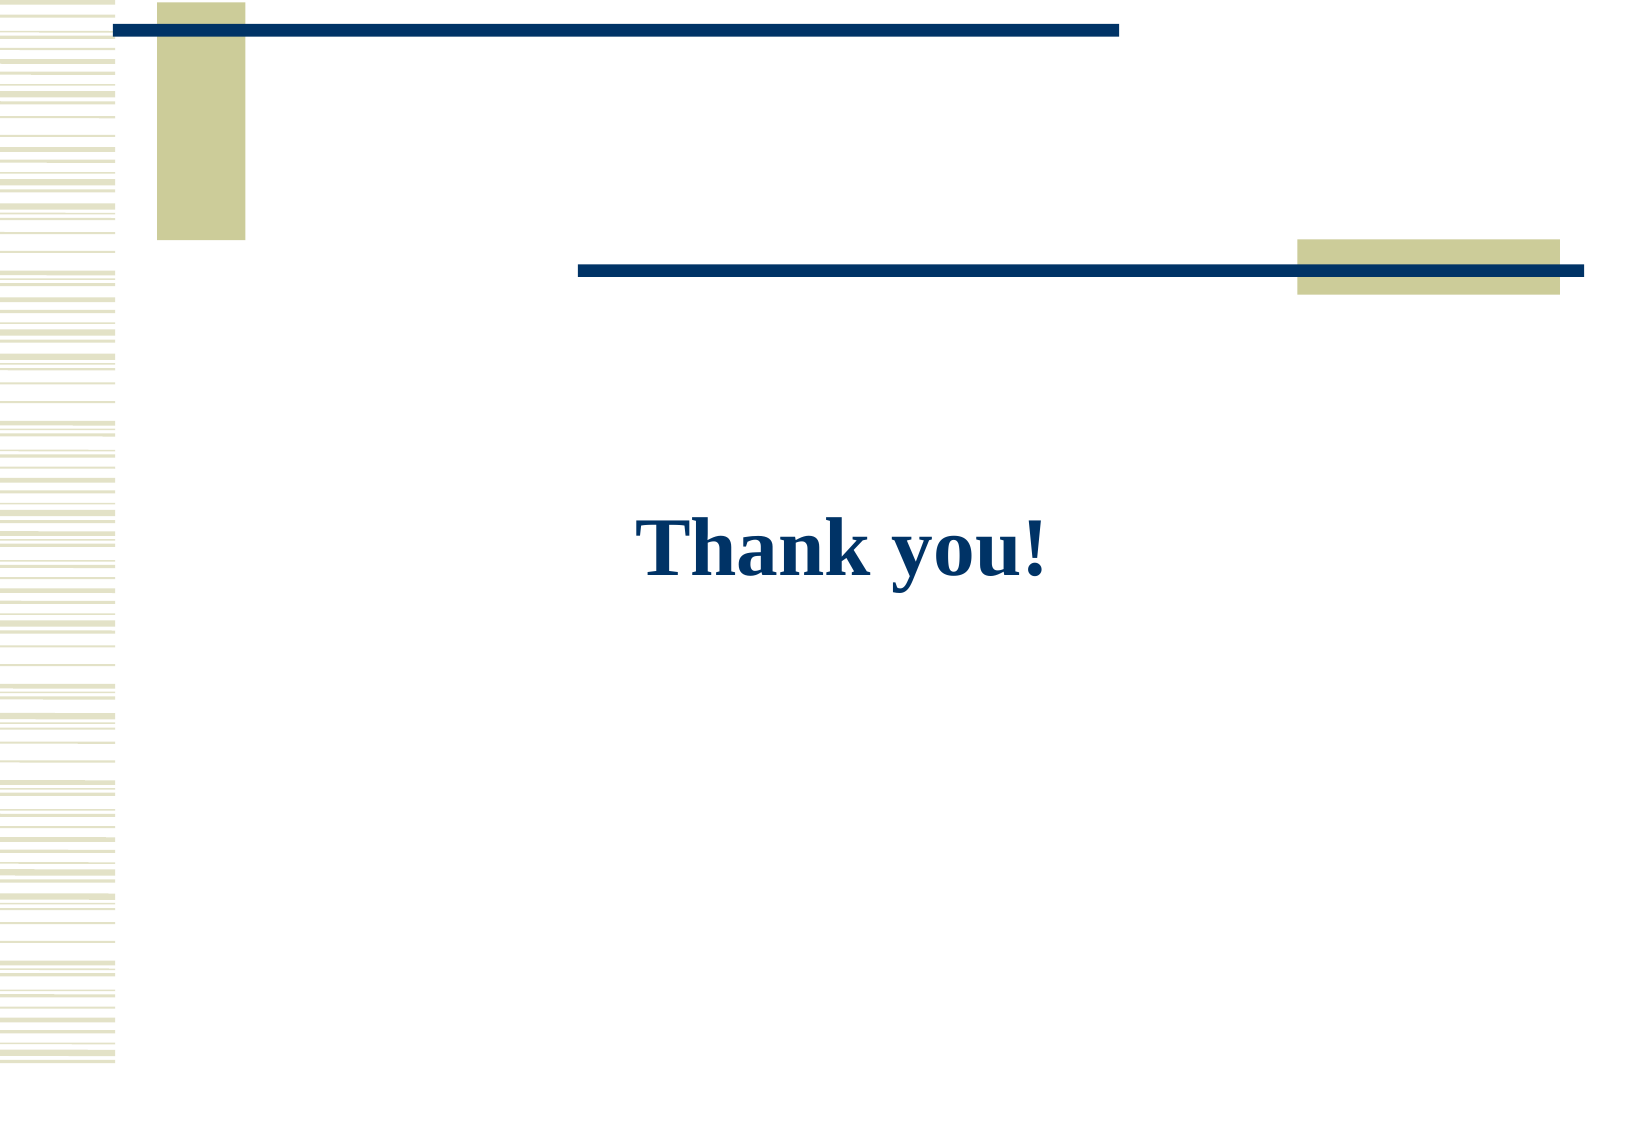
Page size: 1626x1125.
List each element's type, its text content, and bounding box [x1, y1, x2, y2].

title Thank you! [186, 456, 1498, 644]
